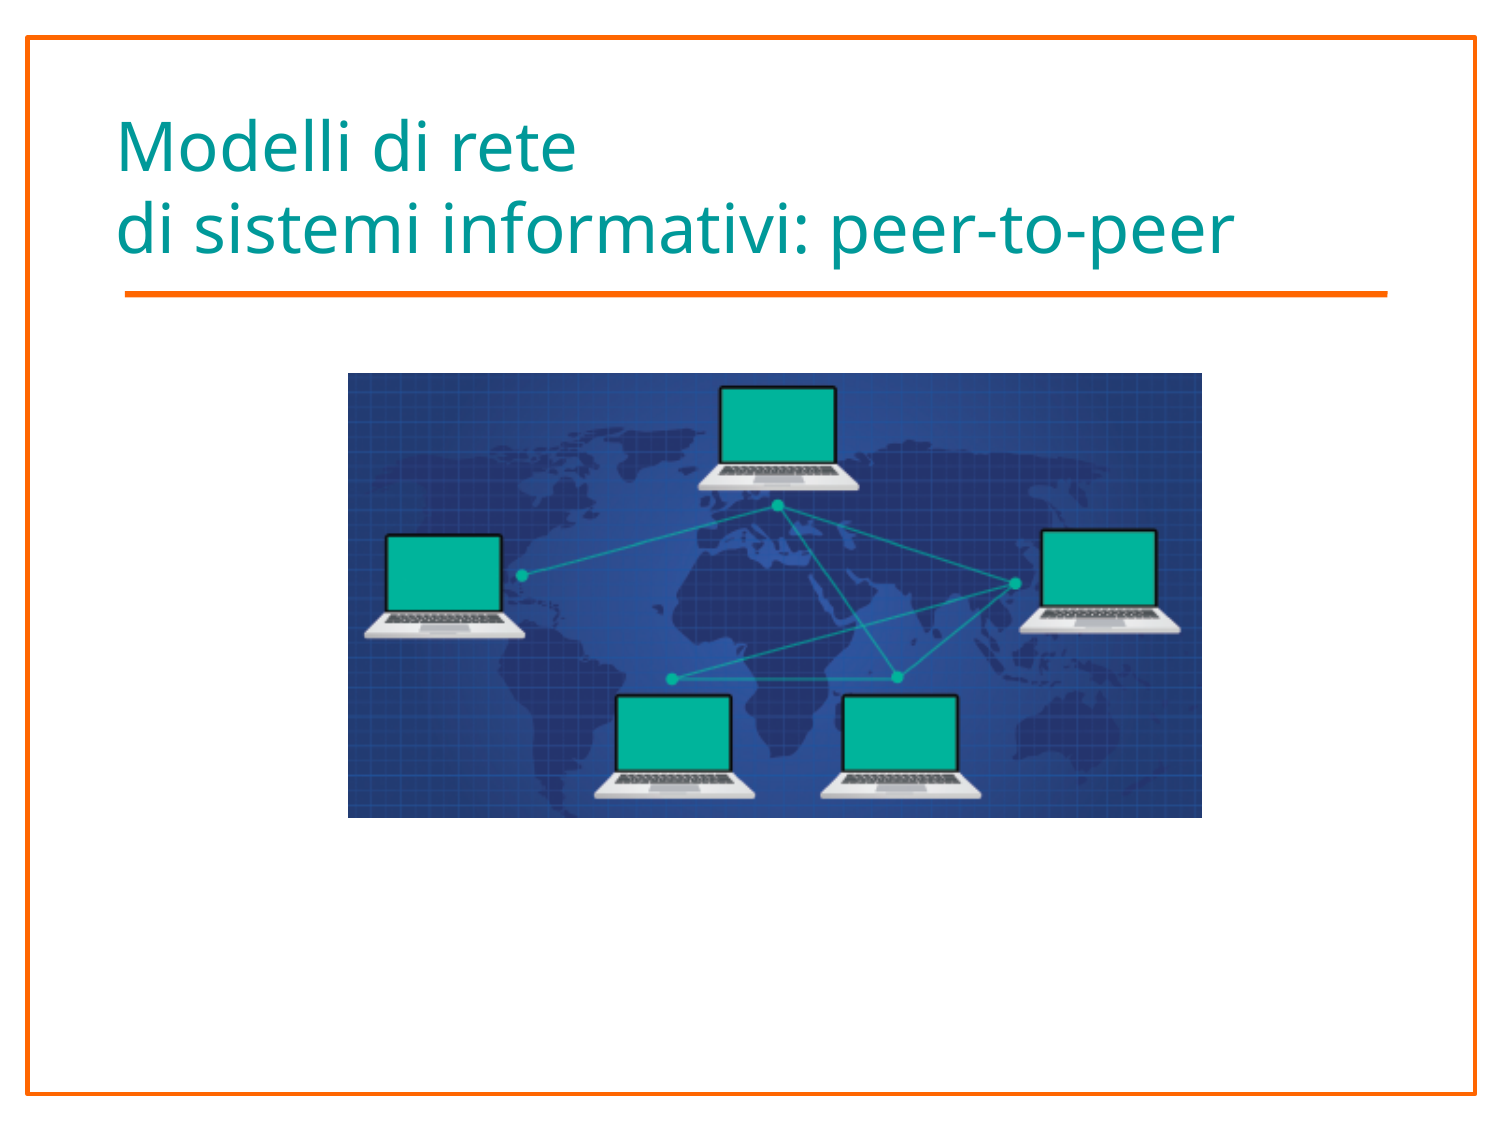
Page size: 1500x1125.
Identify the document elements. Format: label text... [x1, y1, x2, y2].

title Modelli di rete di sistemi informativi: peer-to-peer [100, 87, 1471, 275]
picture [348, 373, 1202, 819]
